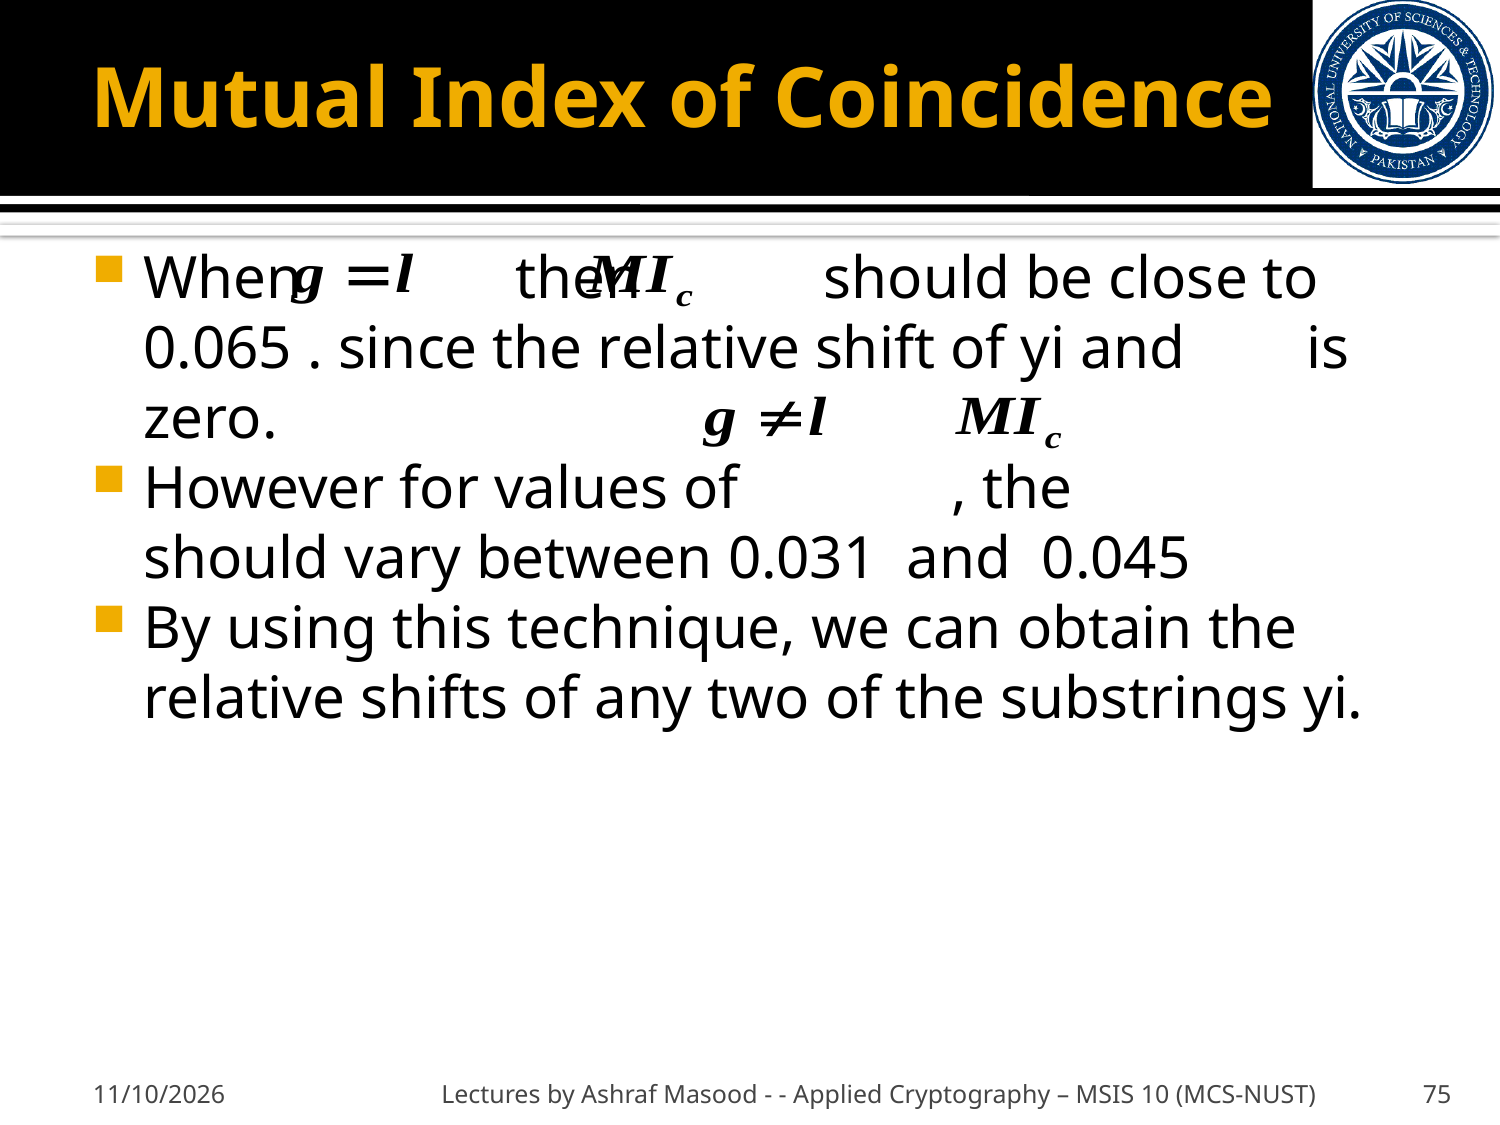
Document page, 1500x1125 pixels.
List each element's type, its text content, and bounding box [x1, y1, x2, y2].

title Mutual Index of Coincidence [75, 12, 1313, 175]
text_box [943, 379, 1076, 463]
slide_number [75, 1067, 425, 1113]
picture [1312, 0, 1500, 188]
footer Lectures by Ashraf Masood - - Applied Cryptography – MSIS 10 (MCS-NUST) [433, 1067, 1338, 1113]
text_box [278, 241, 432, 316]
slide_number 75 [1345, 1067, 1467, 1113]
list When then should be close to 0.065 . since the relative shift of yi and is zero. However for values of , the should vary between 0.031 and 0.045 By using this technique, we can obtain the relative shifts of any two of the substrings yi. [62, 224, 1463, 1063]
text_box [690, 384, 844, 459]
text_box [574, 237, 707, 321]
